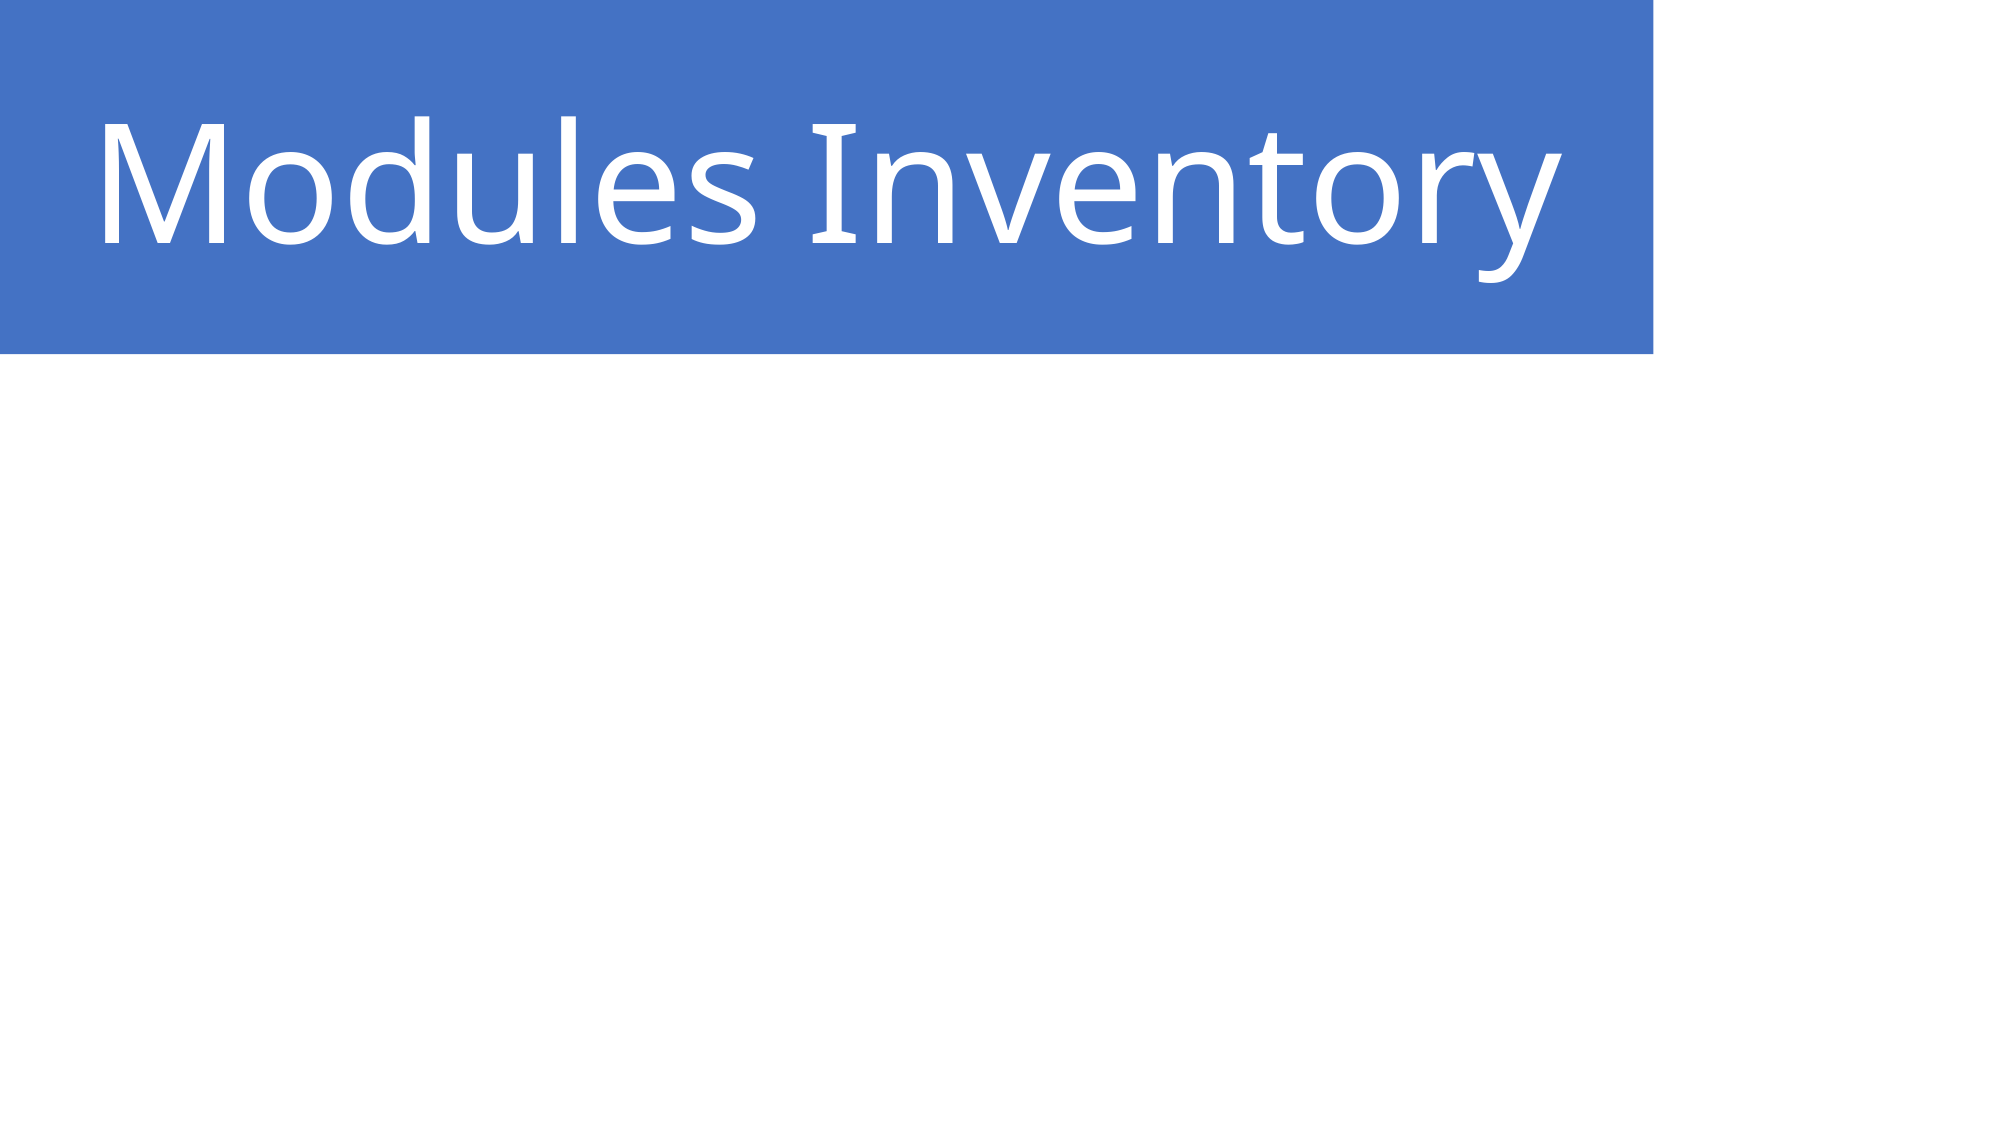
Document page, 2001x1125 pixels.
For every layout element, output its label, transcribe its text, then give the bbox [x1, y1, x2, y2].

text_box Modules Inventory [0, 0, 1654, 355]
